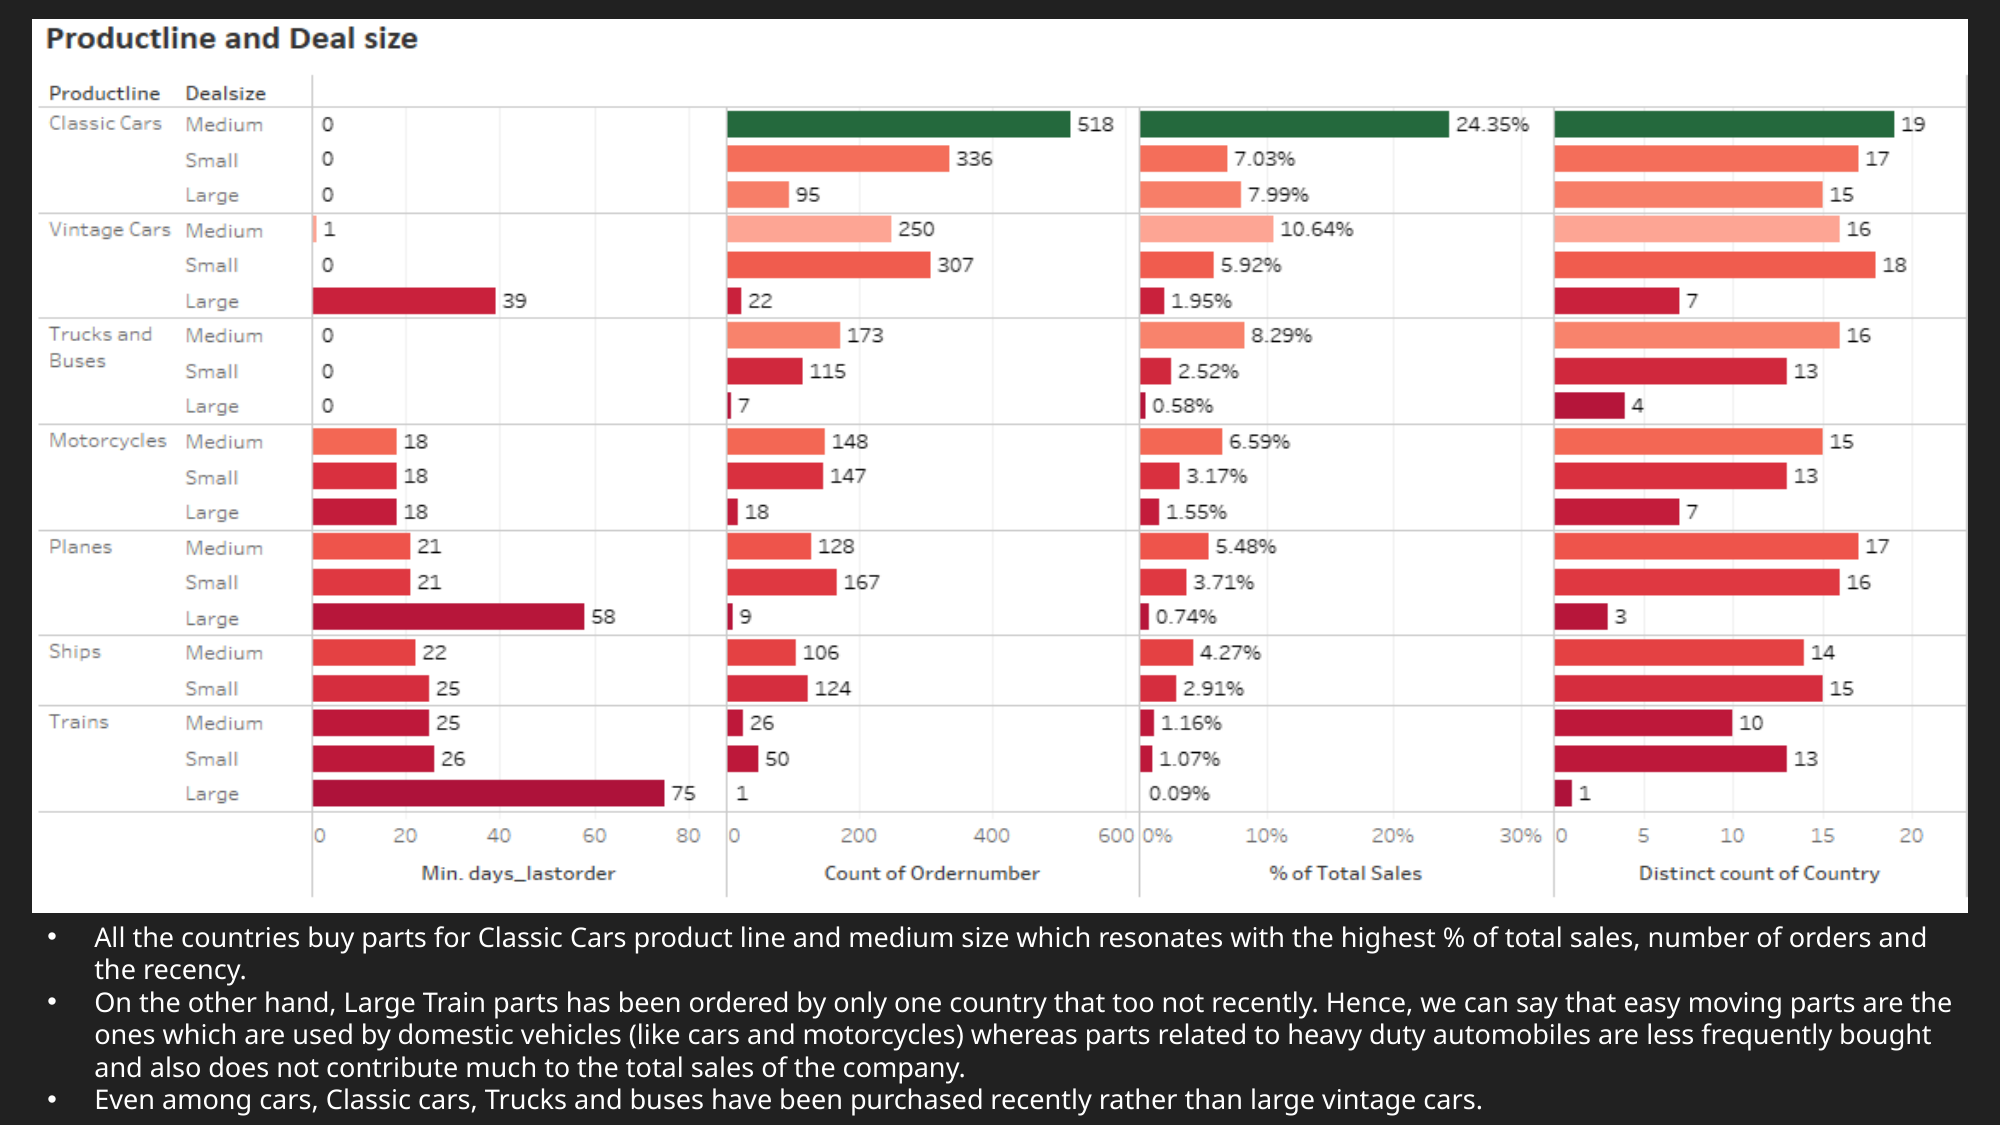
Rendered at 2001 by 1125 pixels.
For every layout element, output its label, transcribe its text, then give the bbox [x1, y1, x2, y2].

picture [32, 18, 1968, 914]
text_box All the countries buy parts for Classic Cars product line and medium size which resonates with the highest % of total sales, number of orders and the recency. On the other hand, Large Train parts has been ordered by only one country that too not recently. Hence, we can say that easy moving parts are the ones which are used by domestic vehicles (like cars and motorcycles) whereas parts related to heavy duty automobiles are less frequently bought and also does not contribute much to the total sales of the company. Even among cars, Classic cars, Trucks and buses have been purchased recently rather than large vintage cars. [32, 912, 1974, 1123]
